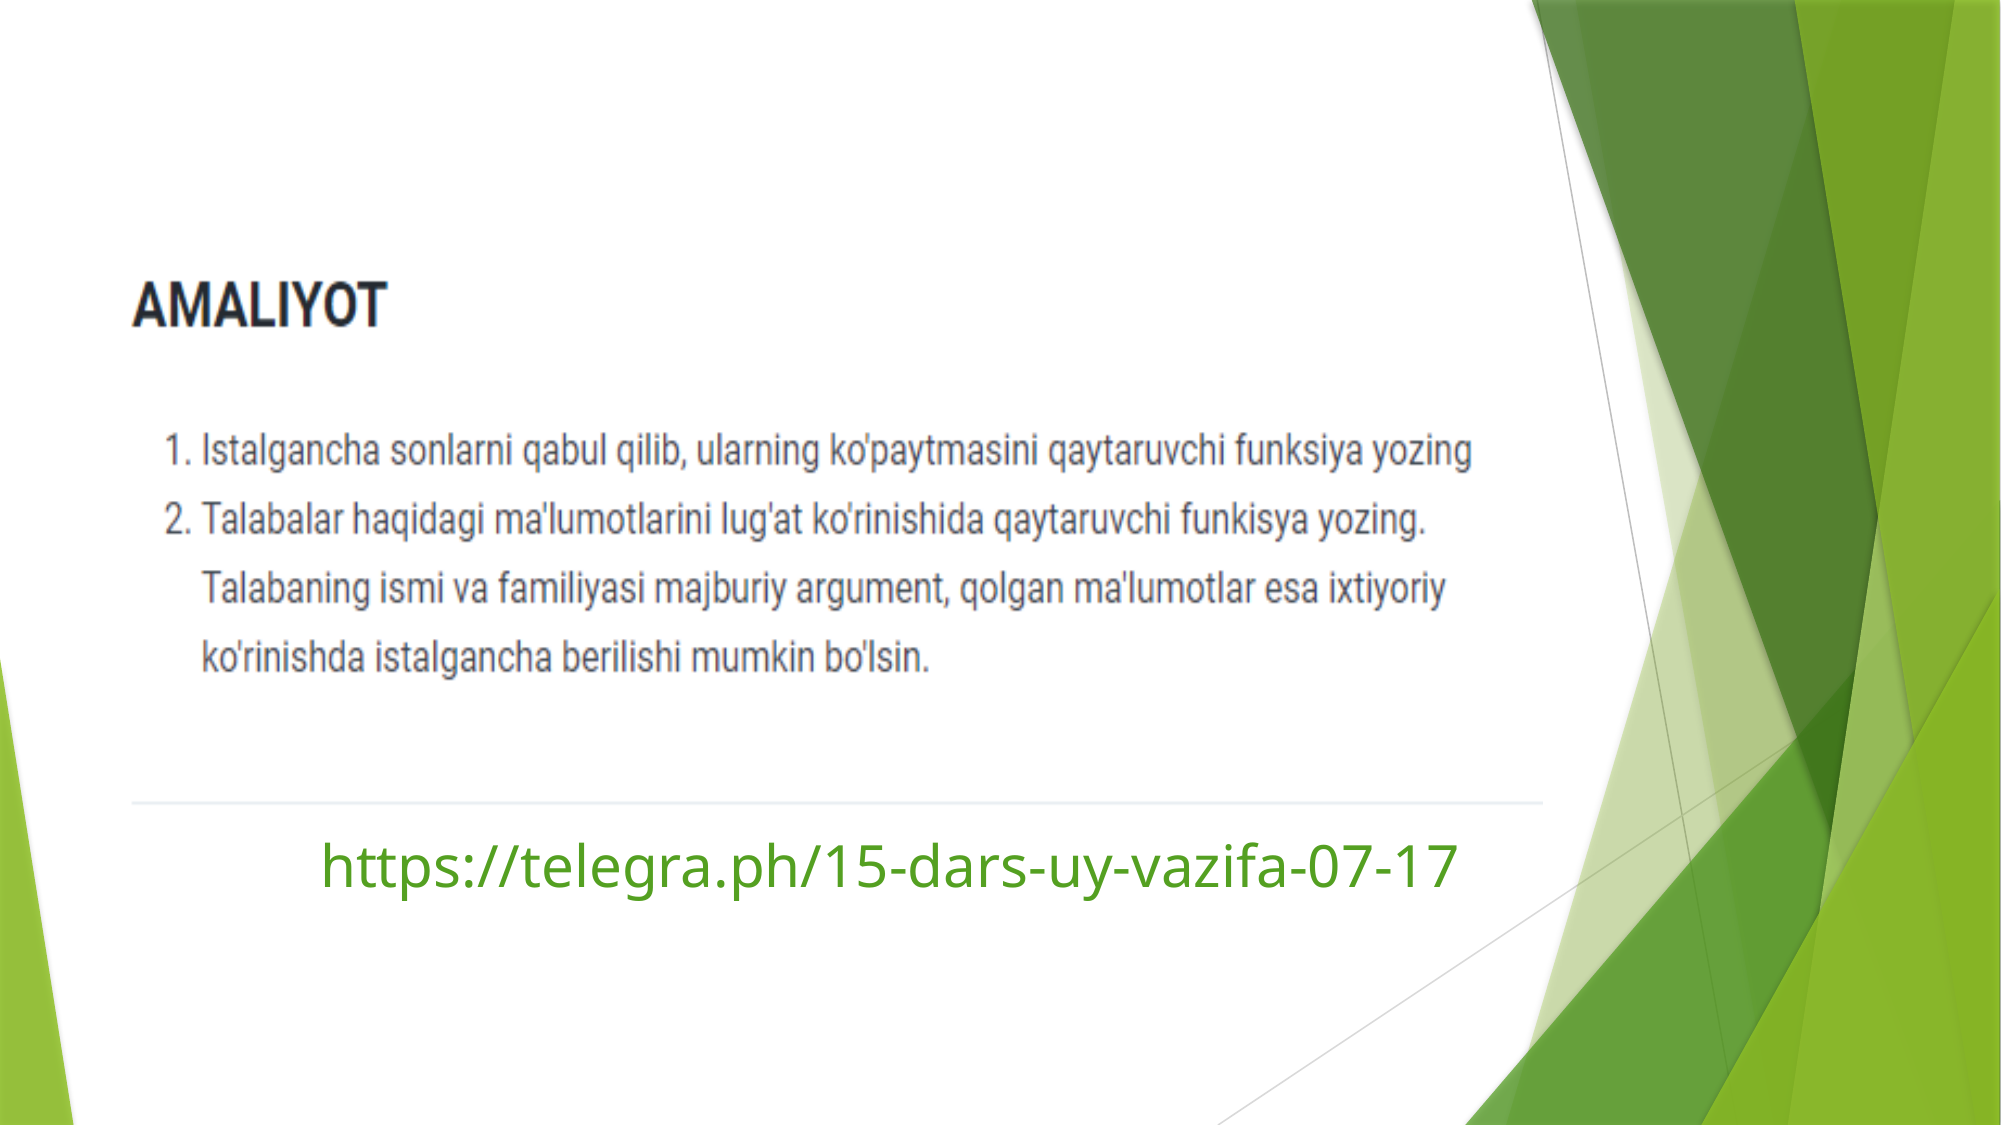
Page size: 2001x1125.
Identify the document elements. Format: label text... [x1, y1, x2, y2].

text_box https://telegra.ph/15-dars-uy-vazifa-07-17 [305, 862, 1475, 907]
picture [89, 207, 1544, 854]
